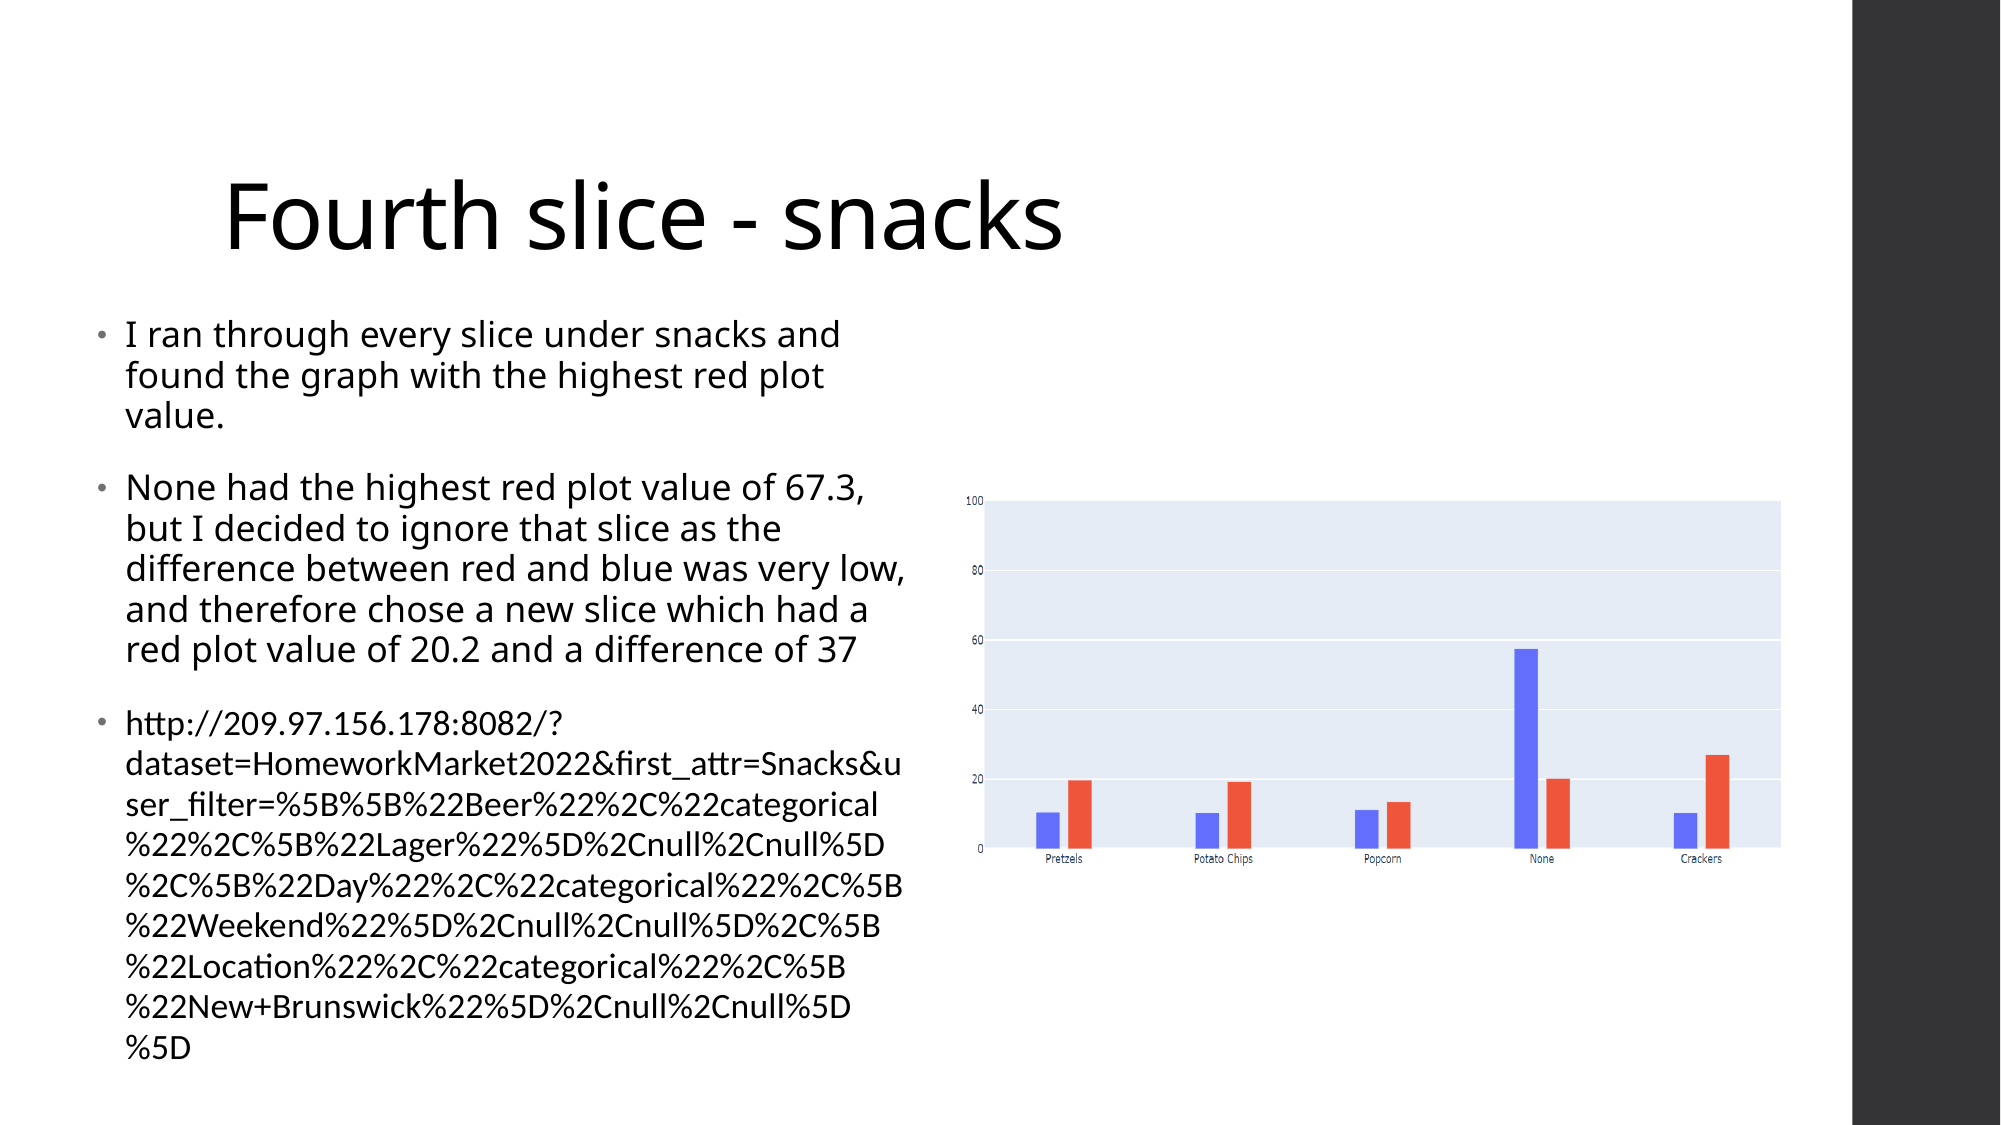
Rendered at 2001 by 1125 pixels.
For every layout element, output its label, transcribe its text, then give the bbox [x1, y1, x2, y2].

title Fourth slice - snacks [206, 60, 1797, 278]
picture [947, 478, 1798, 876]
list I ran through every slice under snacks and found the graph with the highest red plot value. None had the highest red plot value of 67.3, but I decided to ignore that slice as the difference between red and blue was very low, and therefore chose a new slice which had a red plot value of 20.2 and a difference of 37 http://209.97.156.178:8082/?dataset=HomeworkMarket2022&first_attr=Snacks&user_filter=%5B%5B%22Beer%22%2C%22categorical%22%2C%5B%22Lager%22%5D%2Cnull%2Cnull%5D%2C%5B%22Day%22%2C%22categorical%22%2C%5B%22Weekend%22%5D%2Cnull%2Cnull%5D%2C%5B%22Location%22%2C%22categorical%22%2C%5B%22New+Brunswick%22%5D%2Cnull%2Cnull%5D%5D [82, 307, 924, 1093]
